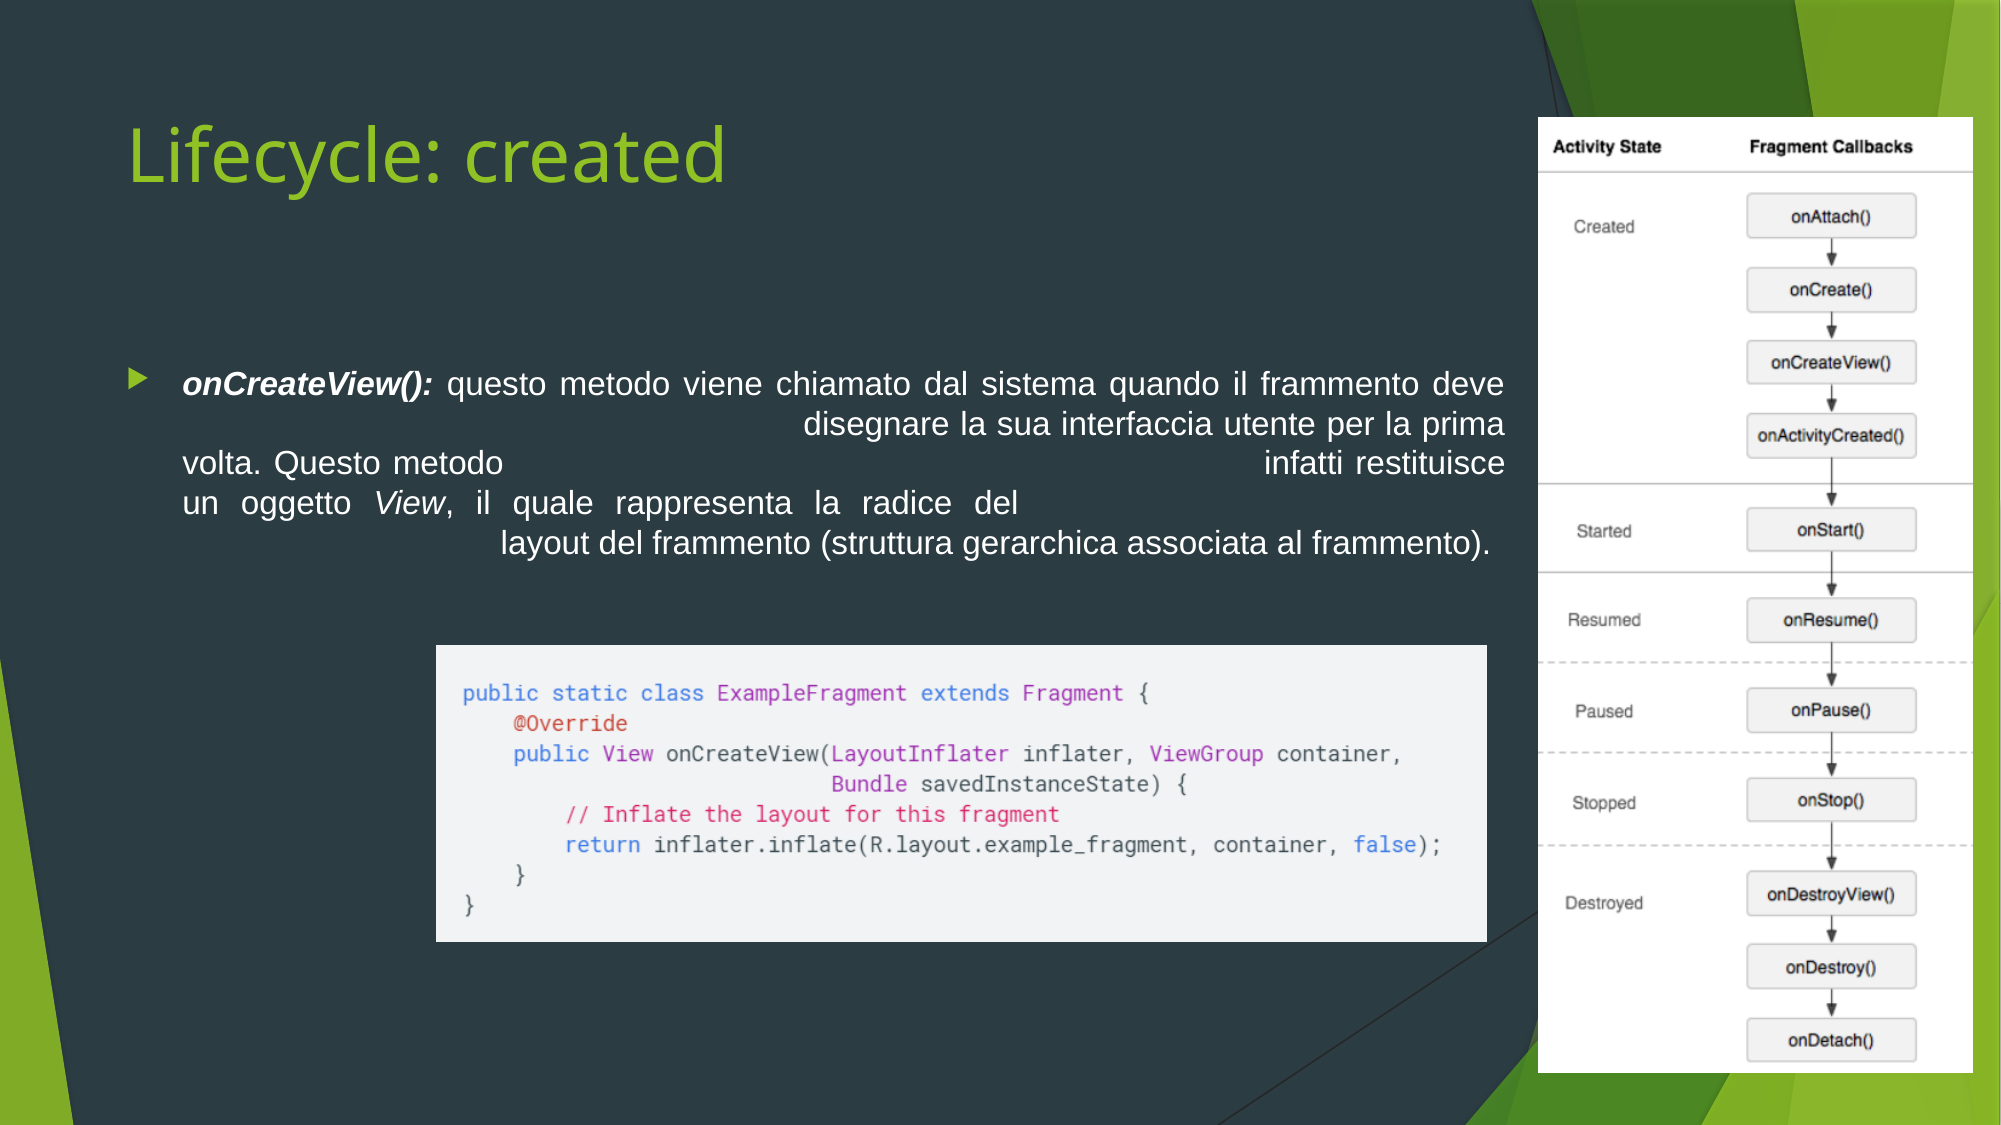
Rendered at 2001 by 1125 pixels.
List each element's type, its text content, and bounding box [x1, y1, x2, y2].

title Lifecycle: created [111, 99, 1522, 317]
list onCreateView(): questo metodo viene chiamato dal sistema quando il frammento deve disegnare la sua interfaccia utente per la prima volta. Questo metodo infatti restituisce un oggetto View, il quale rappresenta la radice del layout del frammento (struttura gerarchica associata al frammento). [111, 354, 1522, 992]
picture [435, 644, 1488, 943]
picture [1538, 117, 1973, 1073]
